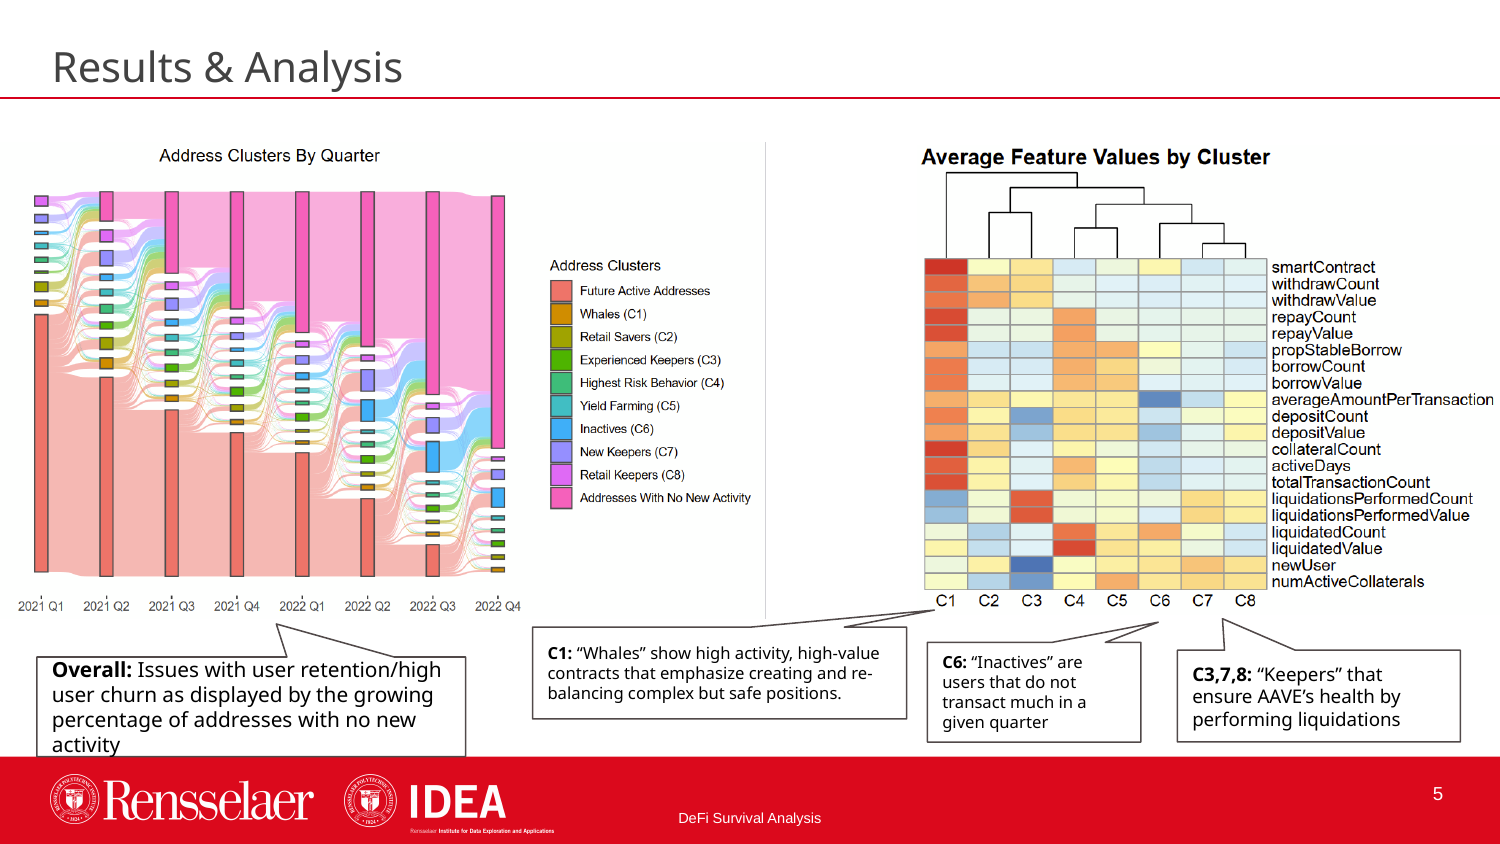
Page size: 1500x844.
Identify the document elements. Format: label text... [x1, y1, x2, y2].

picture [916, 145, 1500, 615]
text_box C6: “Inactives” are users that do not transact much in a given quarter [927, 624, 1154, 743]
text_box C3,7,8: “Keepers” that ensure AAVE’s health by performing liquidations [1177, 624, 1461, 742]
picture [0, 141, 767, 619]
picture [344, 774, 554, 834]
picture [50, 774, 314, 824]
text_box Overall: Issues with user retention/high user churn as displayed by the growing percentage of addresses with no new activity [36, 627, 466, 757]
list Results & Analysis [36, 33, 1403, 98]
text_box C1: “Whales” show high activity, high-value contracts that emphasize creating and re-balancing complex but safe positions. [532, 612, 911, 719]
